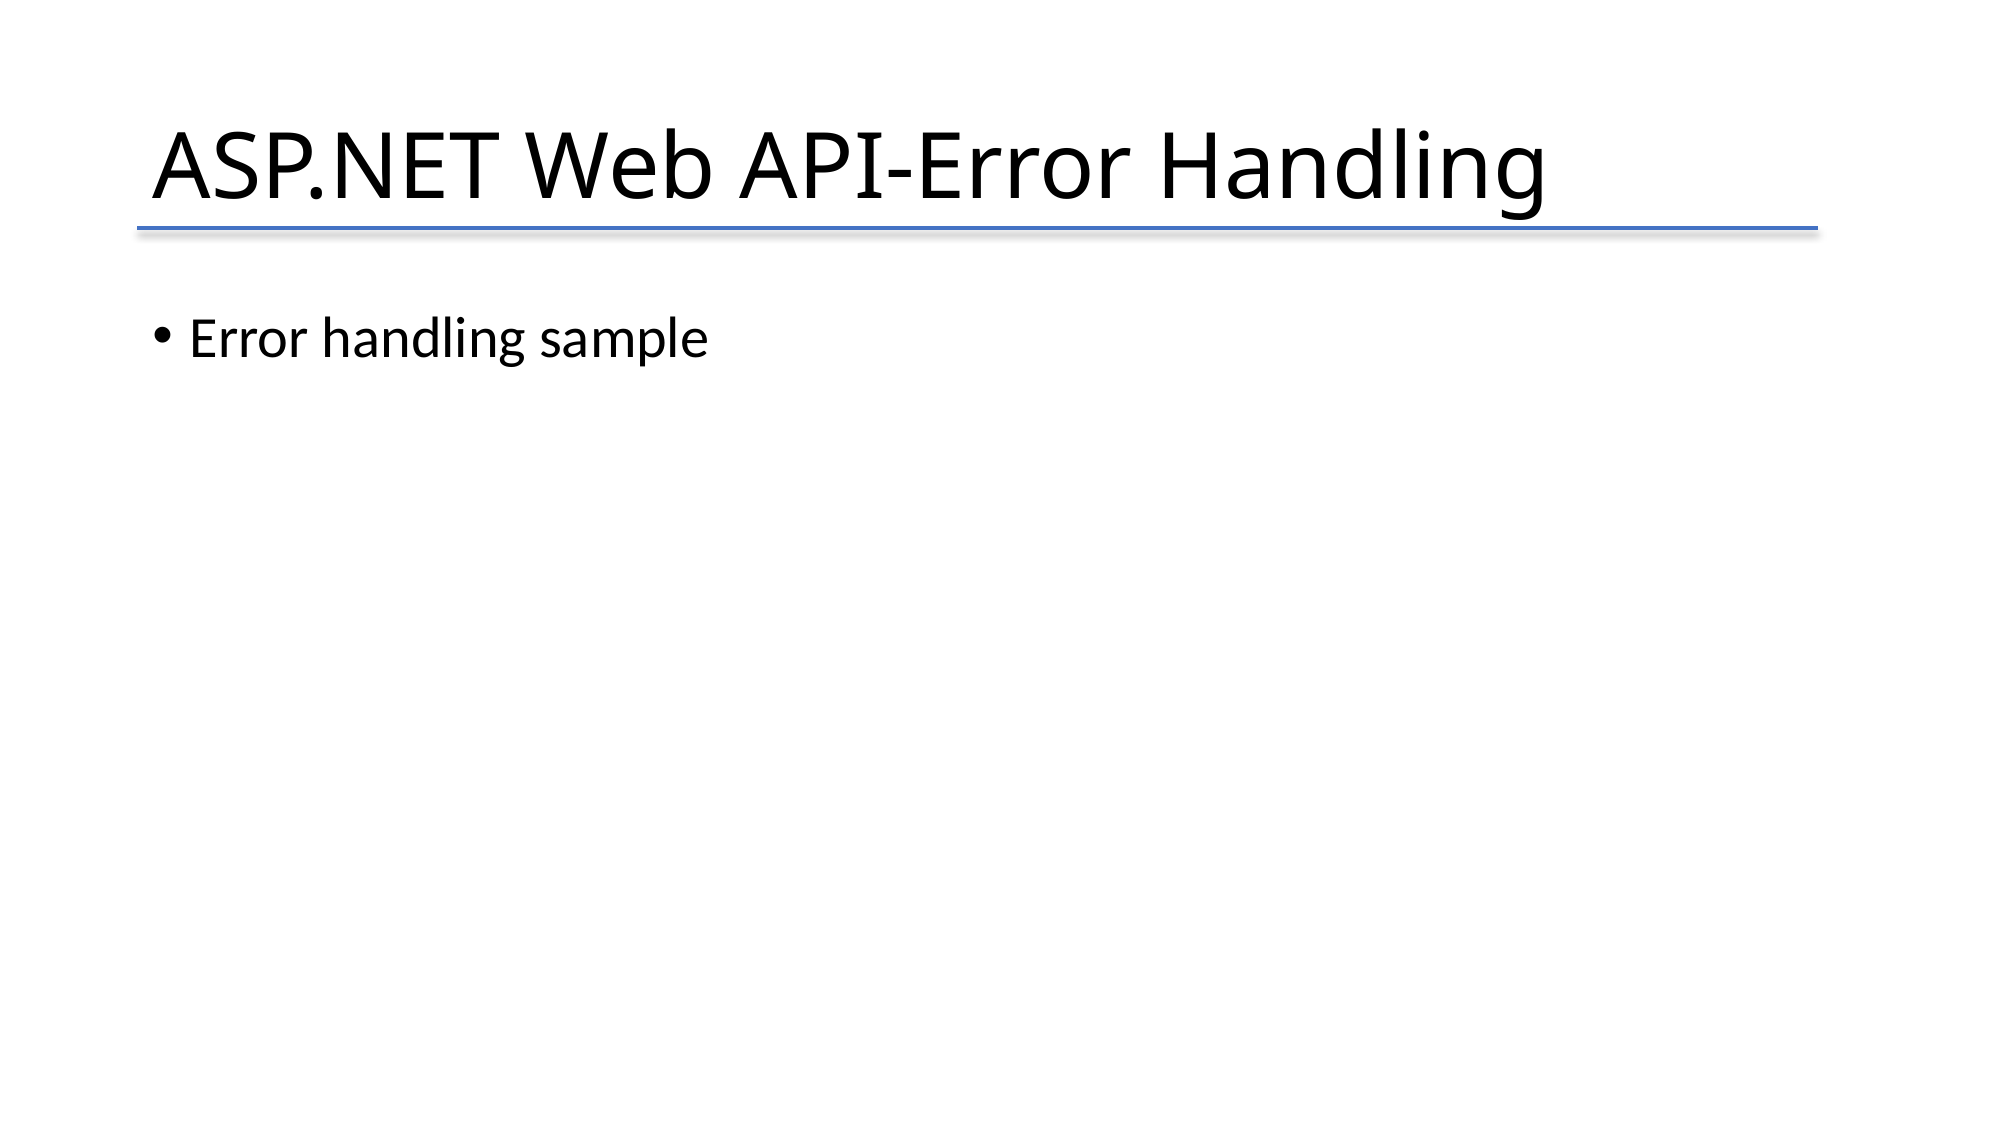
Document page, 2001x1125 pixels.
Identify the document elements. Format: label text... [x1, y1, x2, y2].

title ASP.NET Web API-Error Handling [137, 59, 1863, 278]
list Error handling sample [137, 299, 1863, 1014]
